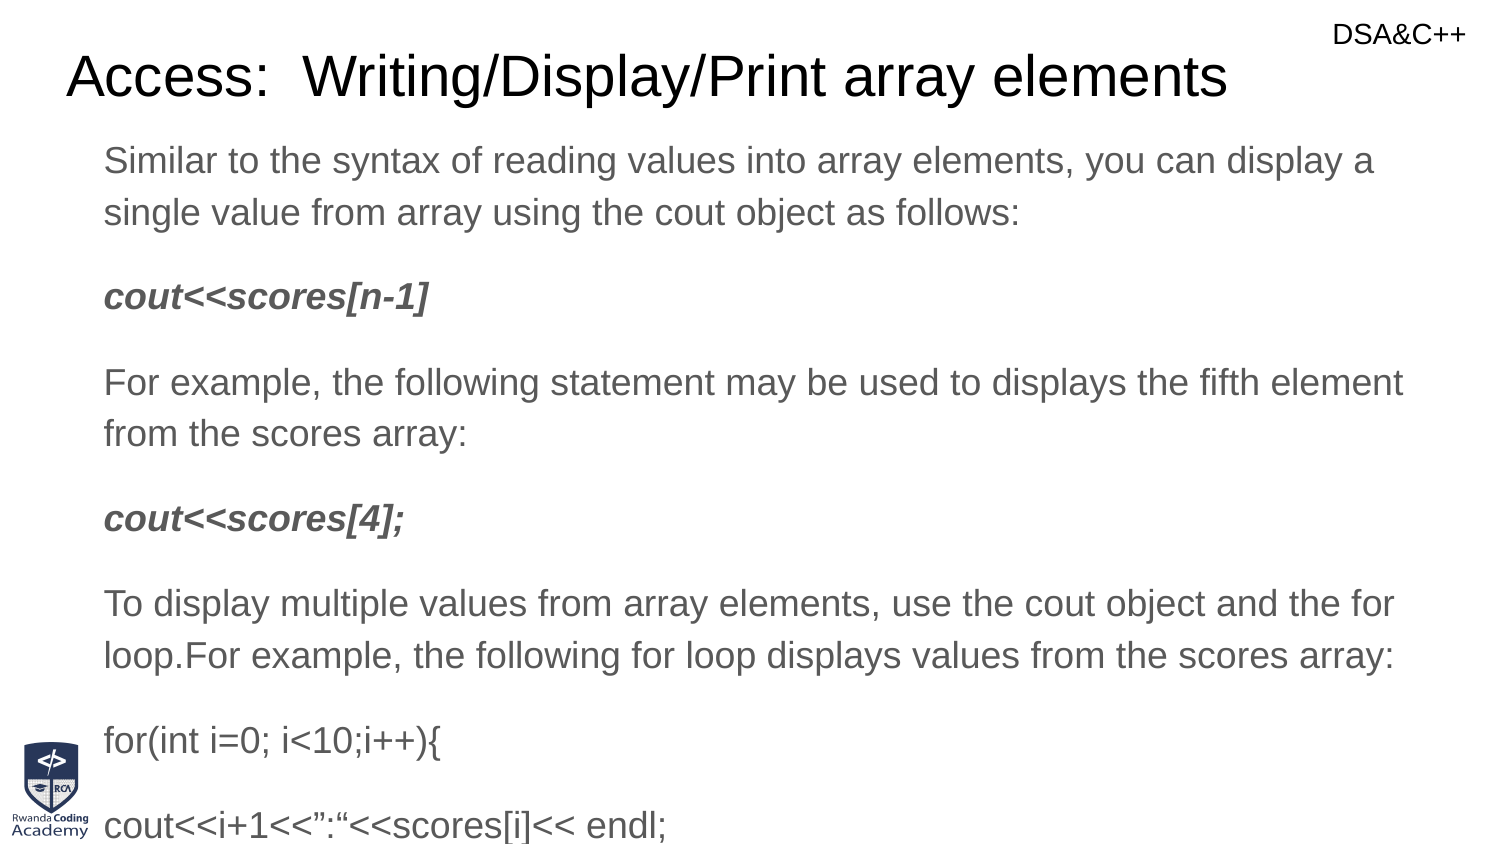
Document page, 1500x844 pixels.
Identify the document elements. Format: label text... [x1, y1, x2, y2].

picture [0, 738, 88, 844]
title Access: Writing/Display/Print array elements [51, 23, 1449, 117]
list Similar to the syntax of reading values into array elements, you can display a single value from array using the cout object as follows: cout<<scores[n-1] For example, the following statement may be used to displays the fifth element from the scores array: cout<<scores[4]; To display multiple values from array elements, use the cout object and the for loop.For example, the following for loop displays values from the scores array: for(int i=0; i<10;i++){ cout<<i+1<<”:“<<scores[i]<< endl; } [88, 114, 1487, 844]
